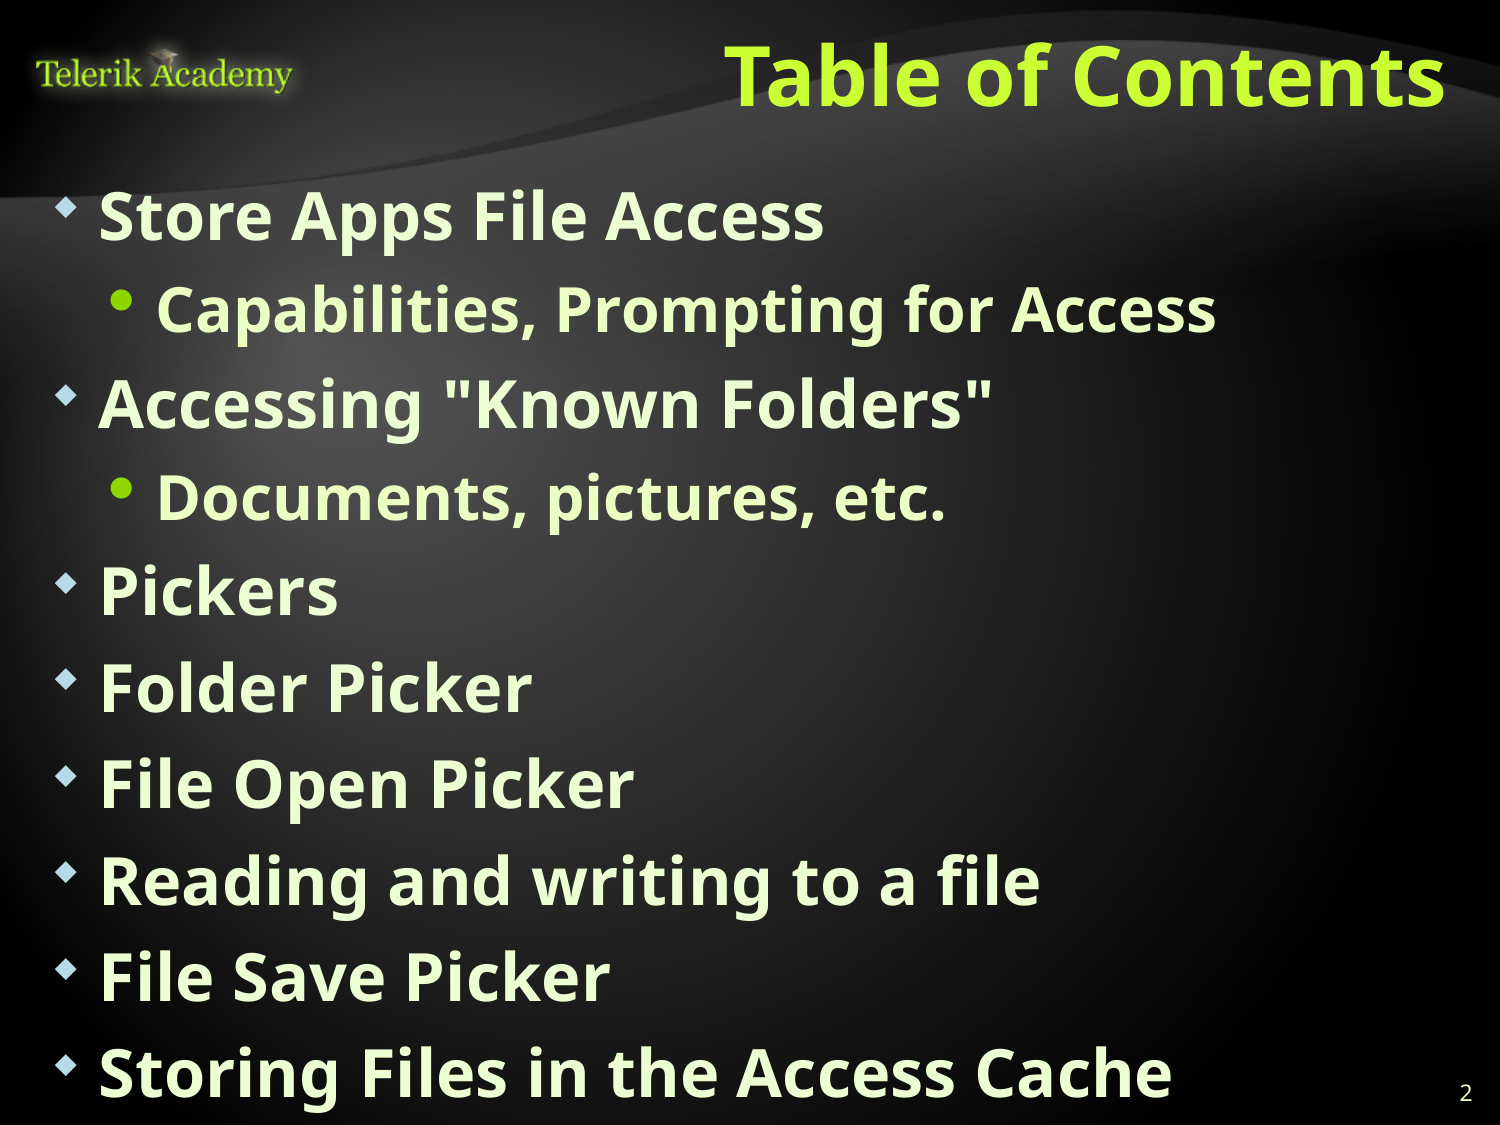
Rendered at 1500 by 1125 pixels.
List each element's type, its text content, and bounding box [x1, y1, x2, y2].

picture [0, 0, 1500, 1125]
slide_number 2 [1412, 1074, 1488, 1113]
title Table of Contents [300, 12, 1463, 150]
list Store Apps File Access Capabilities, Prompting for Access Accessing "Known Folders" Documents, pictures, etc. Pickers Folder Picker File Open Picker Reading and writing to a file File Save Picker Storing Files in the Access Cache [37, 162, 1463, 1075]
